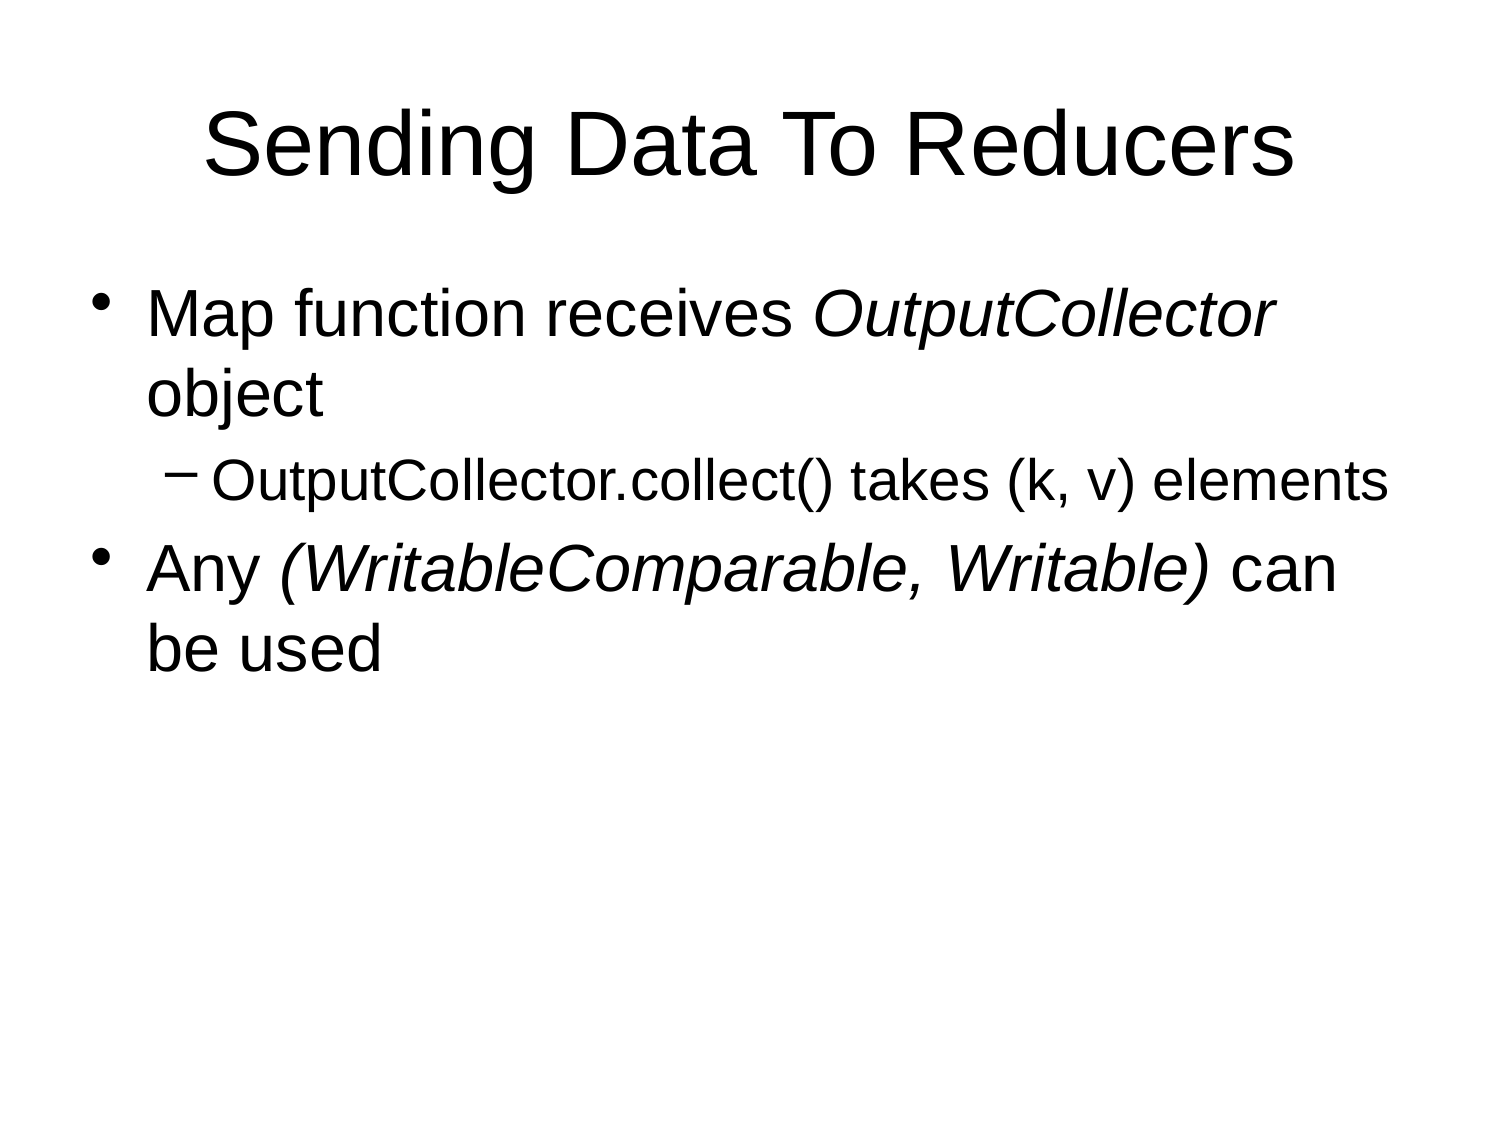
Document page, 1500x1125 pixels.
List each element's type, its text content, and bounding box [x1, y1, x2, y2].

title Sending Data To Reducers [75, 45, 1425, 233]
list Map function receives OutputCollector object OutputCollector.collect() takes (k, v) elements Any (WritableComparable, Writable) can be used [75, 262, 1425, 1005]
